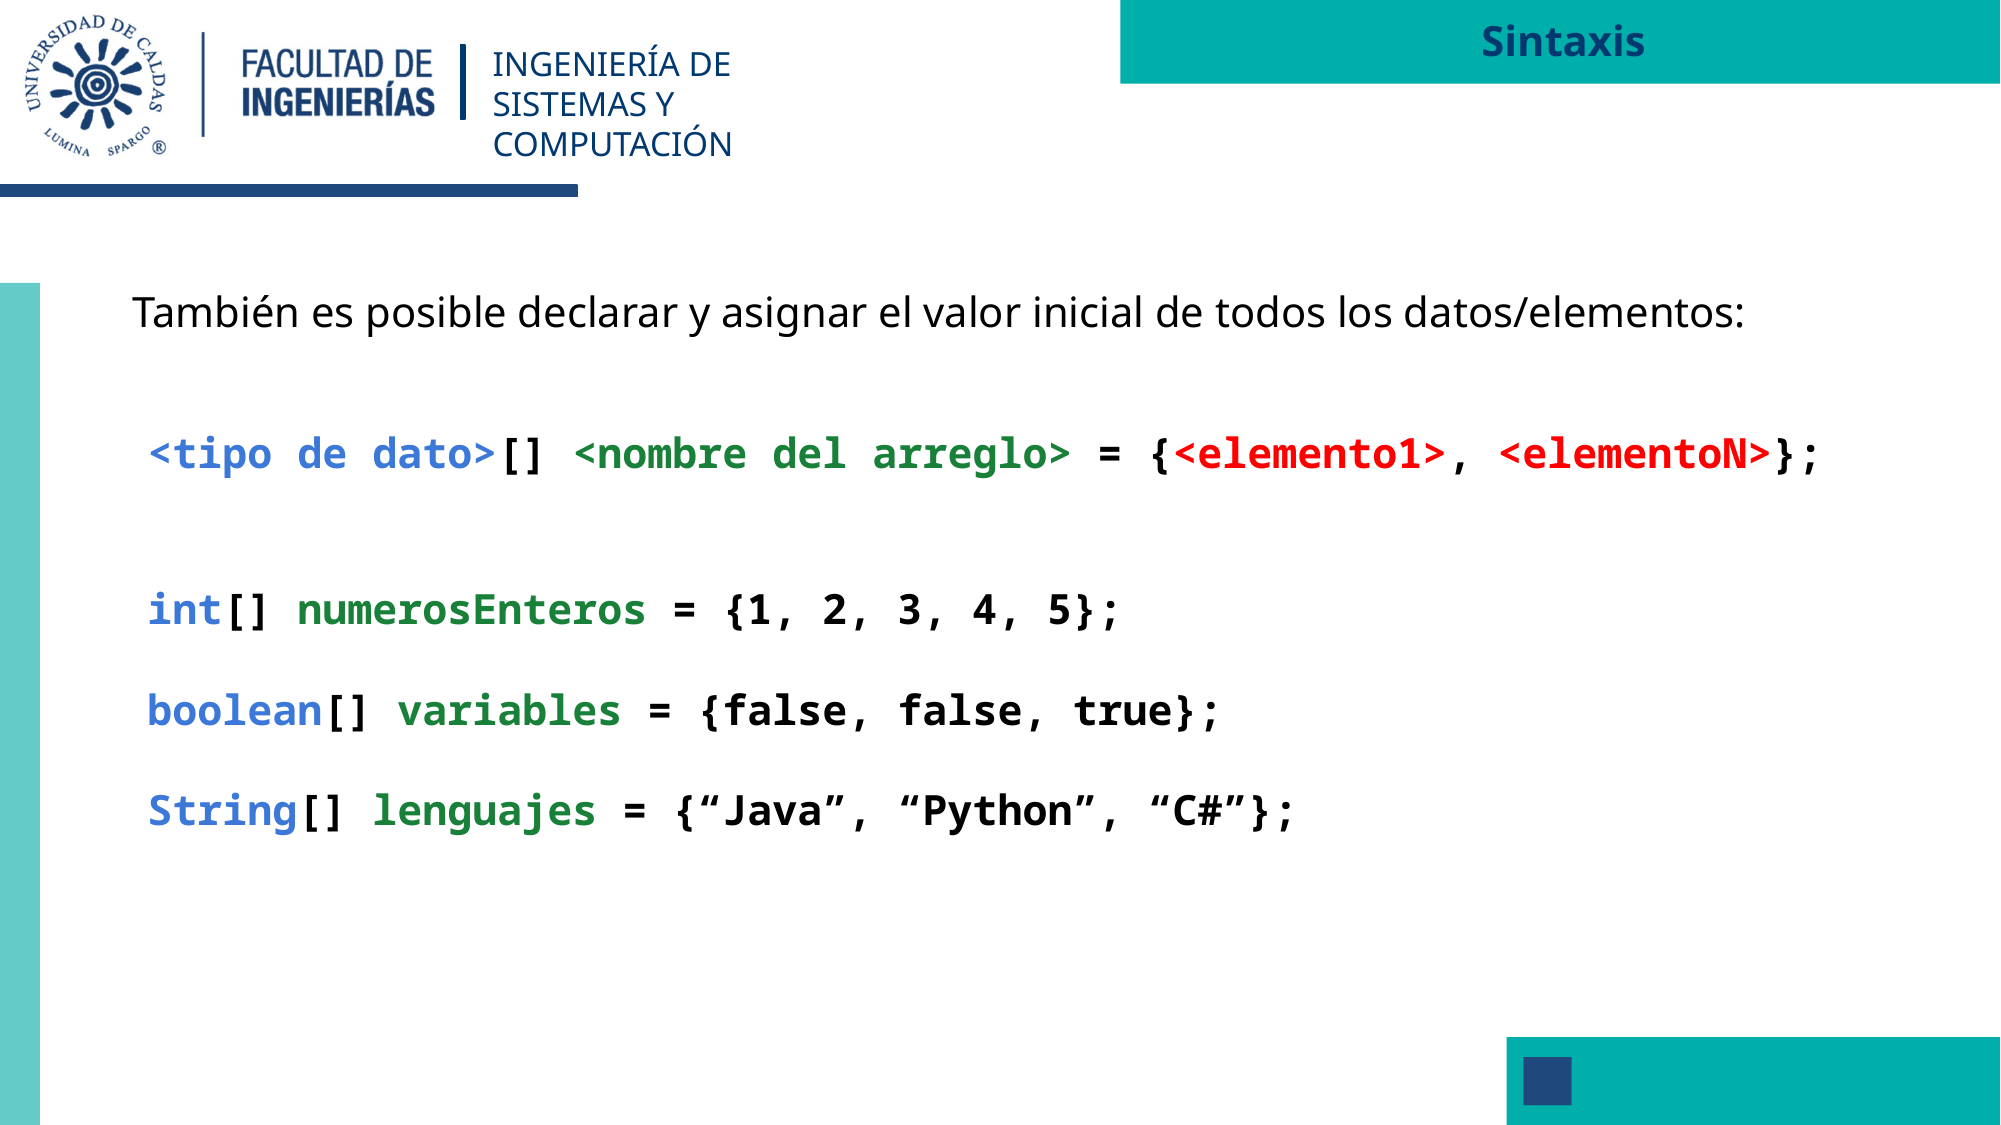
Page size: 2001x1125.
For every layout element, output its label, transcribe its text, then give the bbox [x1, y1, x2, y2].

text_box [0, 184, 578, 197]
text_box Sintaxis [1129, 0, 1998, 80]
text_box [1120, 0, 2000, 84]
text_box <tipo de dato>[] <nombre del arreglo> = {<elemento1>, <elementoN>}; [132, 411, 1844, 492]
text_box [0, 282, 40, 1125]
text_box [1506, 1037, 2000, 1125]
text_box [1523, 1057, 1572, 1106]
text_box INGENIERÍA DE SISTEMAS Y COMPUTACIÓN [477, 28, 841, 179]
picture [0, 0, 464, 173]
text_box int[] numerosEnteros = {1, 2, 3, 4, 5}; boolean[] variables = {false, false, true}; String[] lenguajes = {“Java”, “Python”, “C#”}; [132, 568, 1560, 849]
text_box También es posible declarar y asignar el valor inicial de todos los datos/elementos: [117, 263, 1829, 352]
